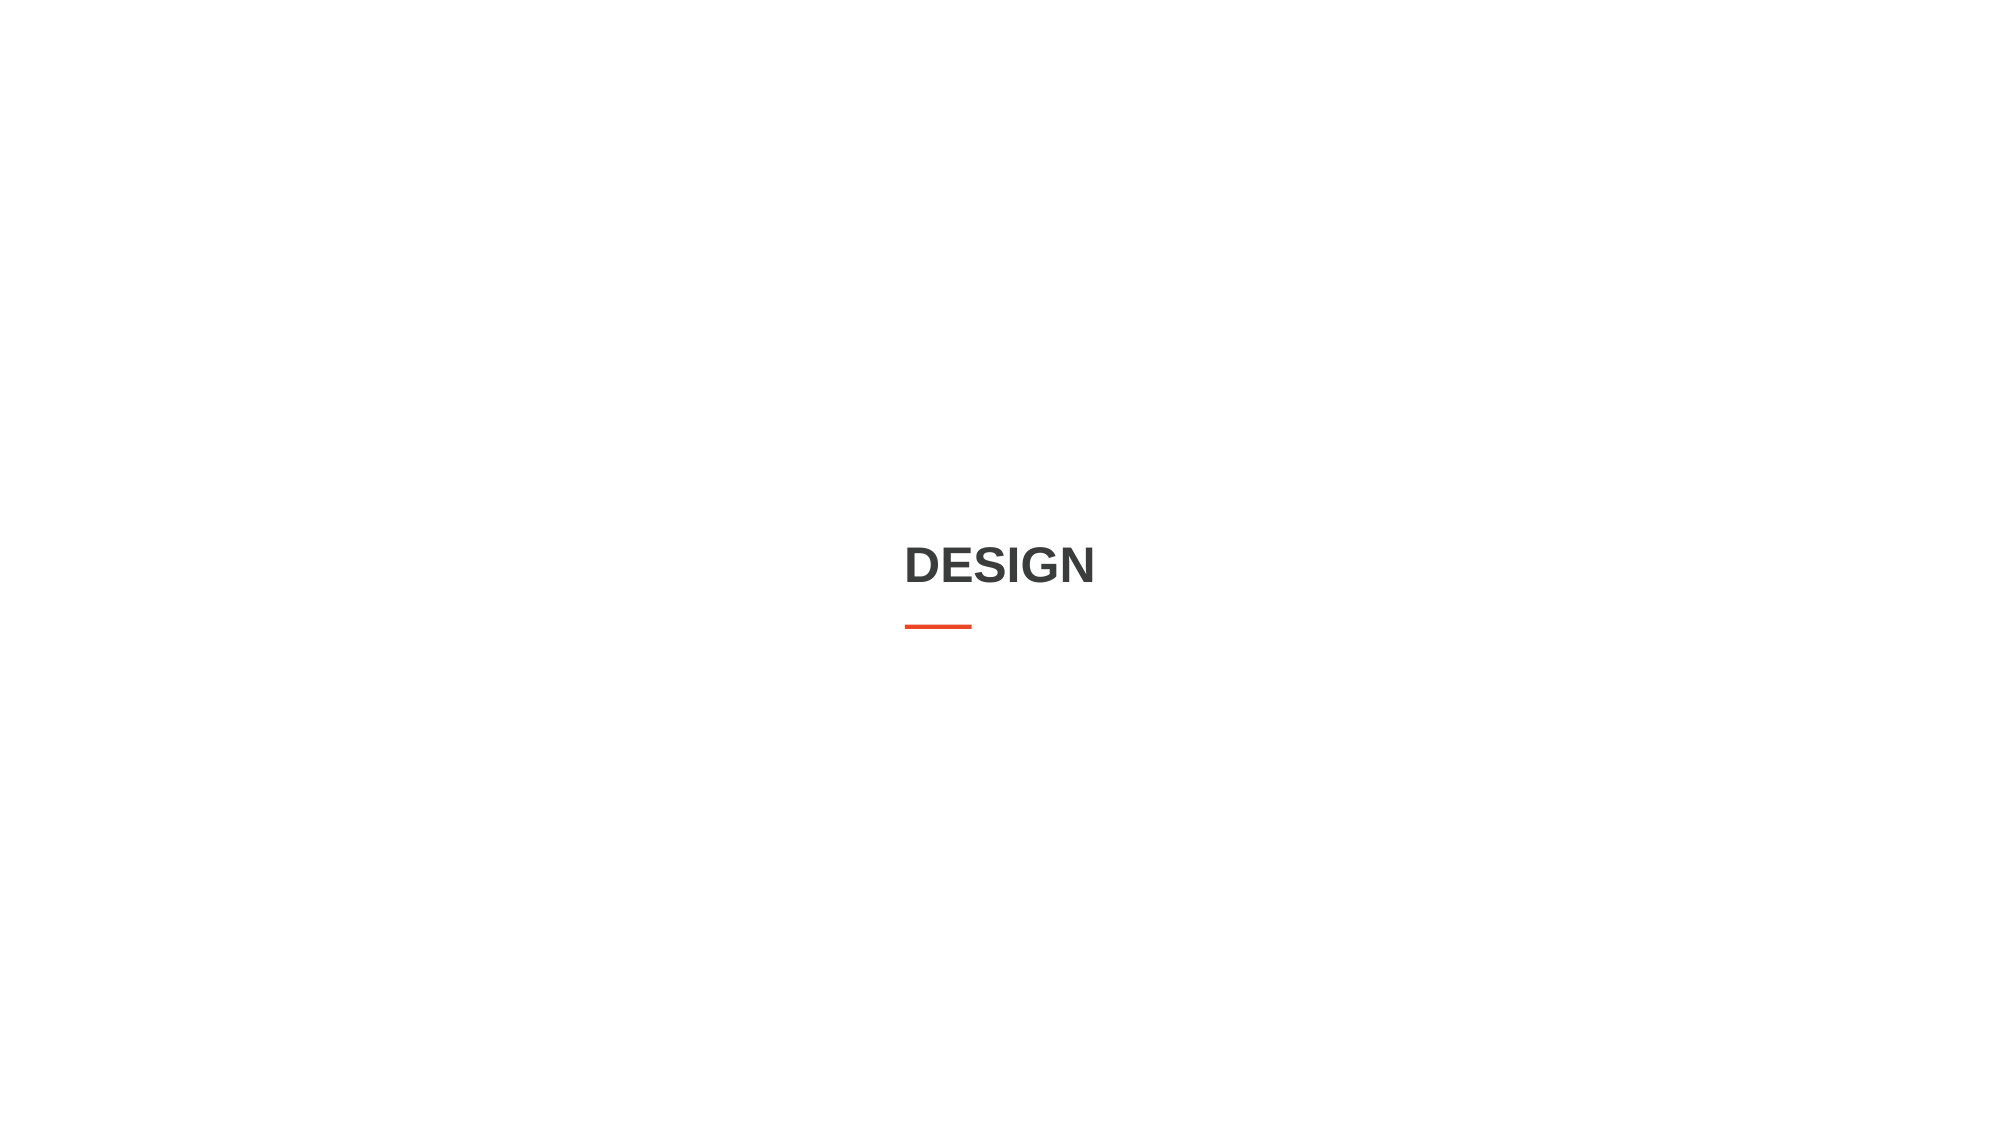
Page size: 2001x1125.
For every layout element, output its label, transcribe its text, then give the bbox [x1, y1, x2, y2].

text_box Design [898, 526, 1102, 598]
text_box [904, 624, 972, 629]
